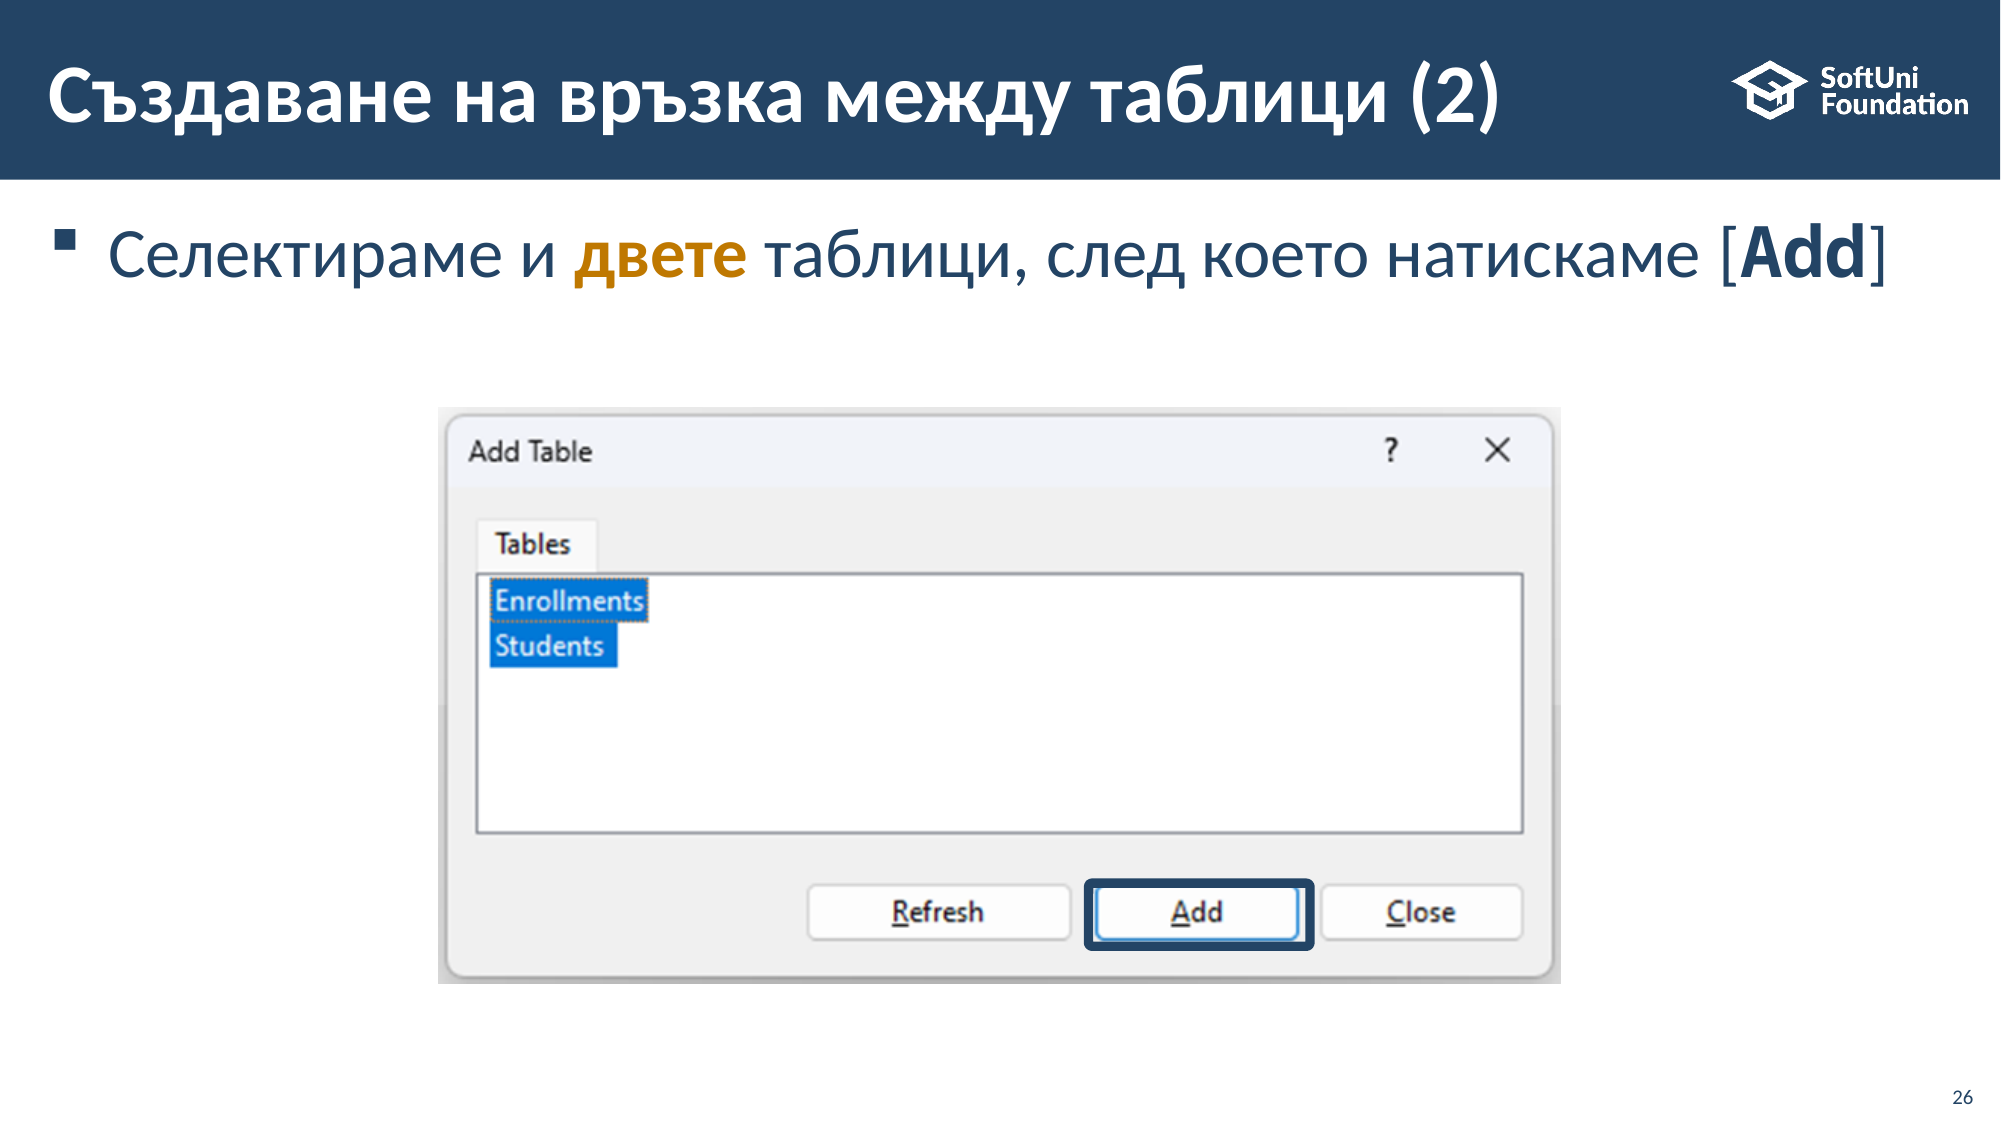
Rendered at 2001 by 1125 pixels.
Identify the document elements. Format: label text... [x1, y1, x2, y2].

list Селектираме и двете таблици, след което натискаме [Add] [31, 196, 1970, 1104]
title Създаване на връзка между таблици (2) [31, 16, 1716, 162]
picture [1731, 60, 1968, 120]
slide_number 18 [1927, 1067, 1989, 1117]
picture [438, 407, 1561, 984]
